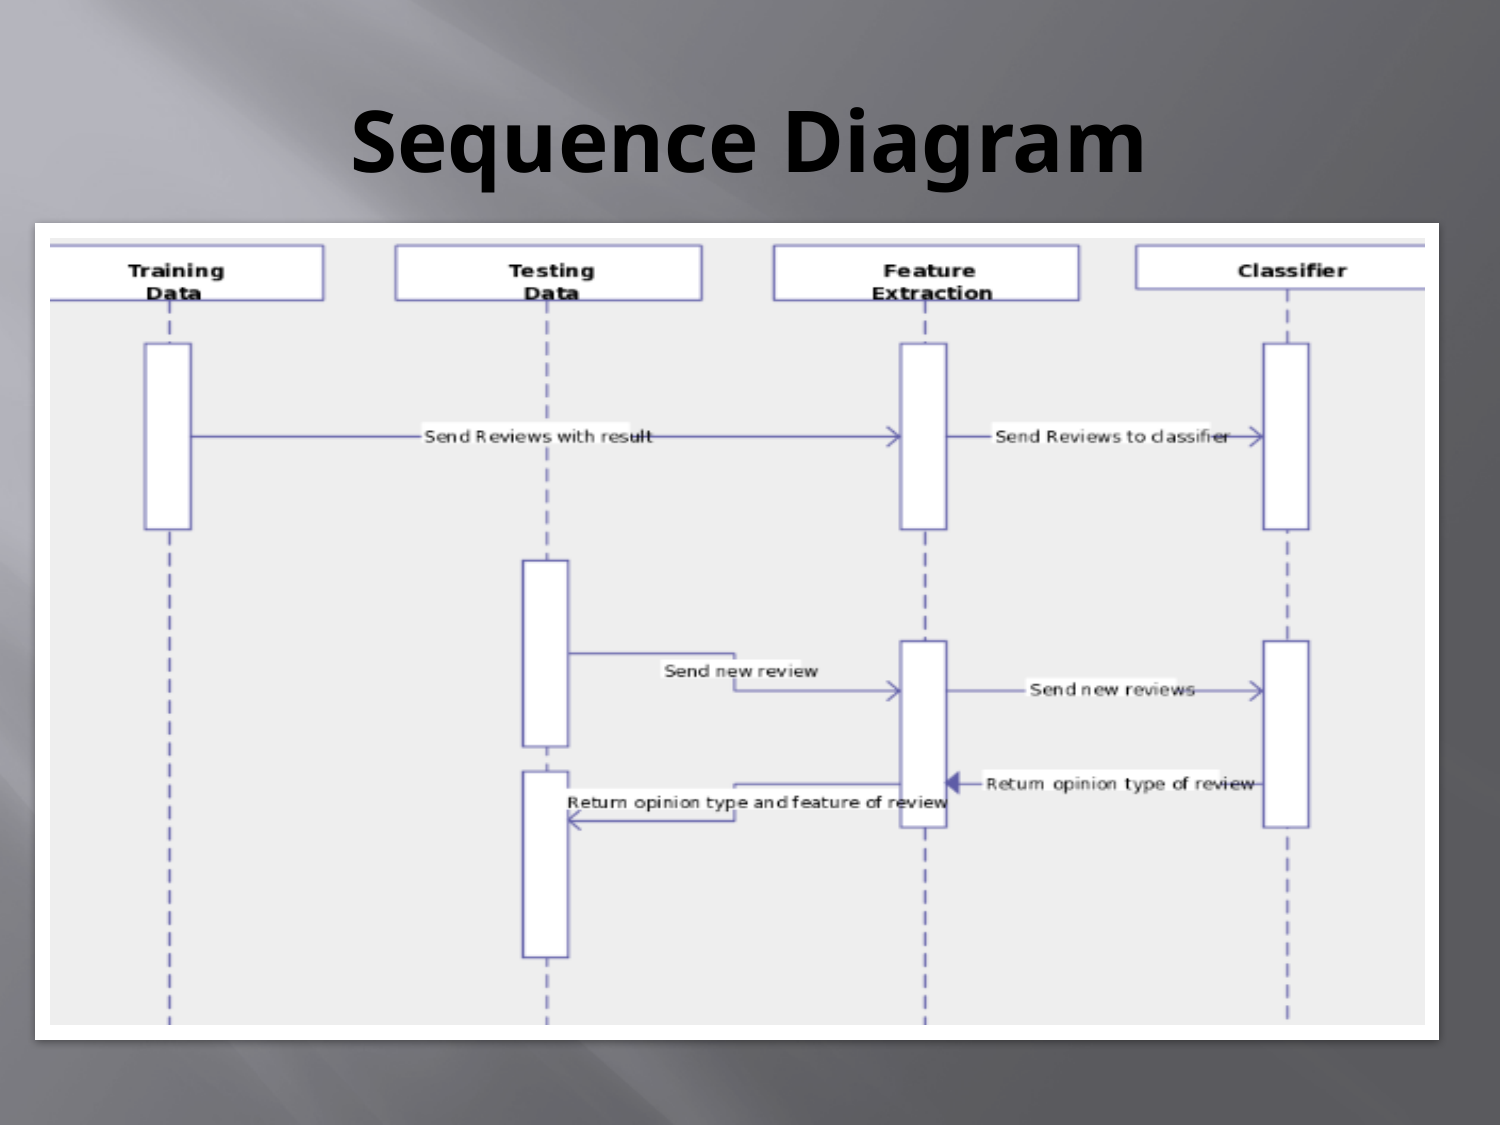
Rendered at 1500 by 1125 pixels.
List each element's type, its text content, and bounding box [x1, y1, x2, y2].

picture [49, 237, 1426, 1026]
title Sequence Diagram [75, 45, 1425, 220]
